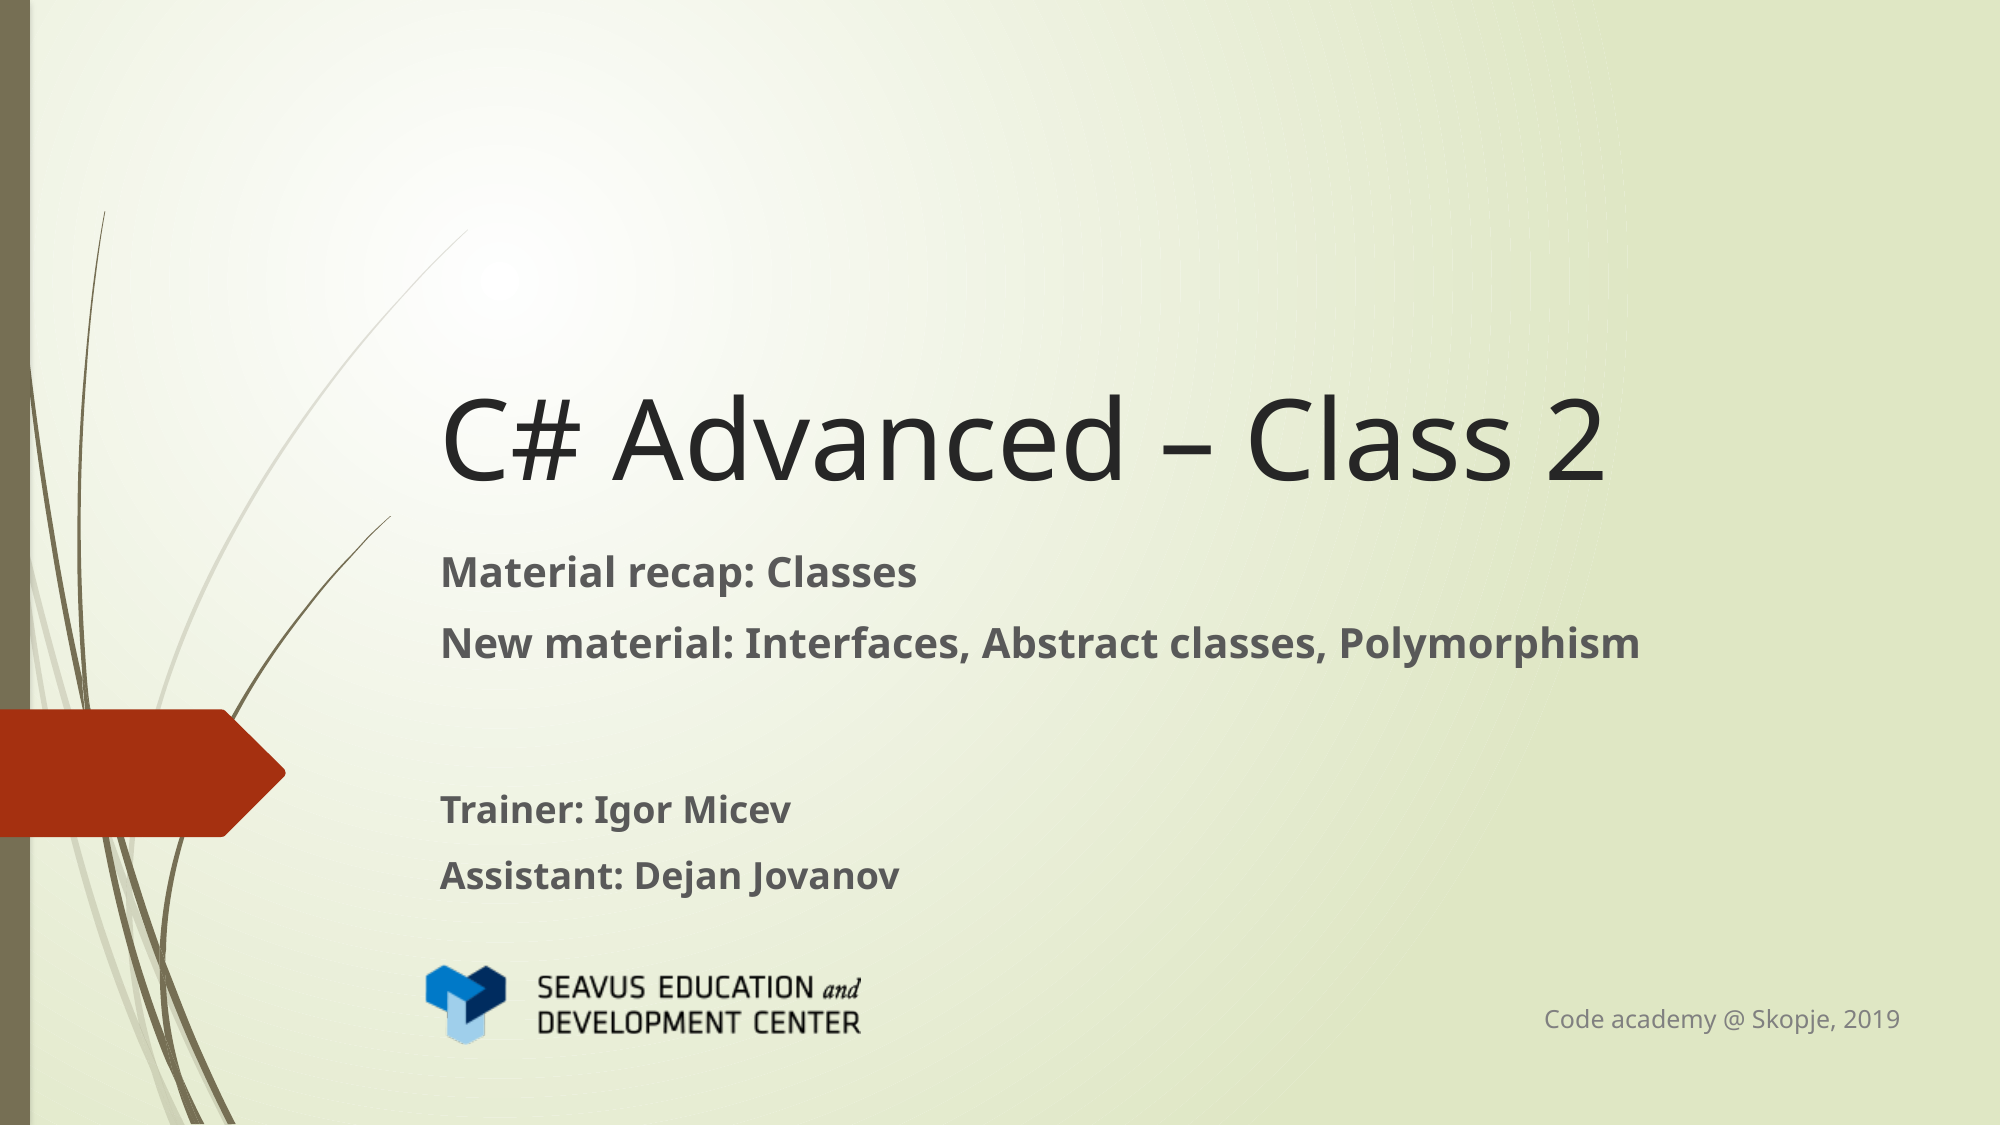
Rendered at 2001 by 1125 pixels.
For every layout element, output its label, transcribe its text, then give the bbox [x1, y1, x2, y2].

subtitle Material recap: Classes New material: Interfaces, Abstract classes, Polymorphism [424, 538, 1888, 724]
picture [424, 963, 861, 1047]
text_box Code academy @ Skopje, 2019 [865, 996, 1916, 1041]
title C# Advanced – Class 2 [424, 138, 1888, 511]
text_box Trainer: Igor Micev Assistant: Dejan Jovanov [424, 778, 1888, 964]
